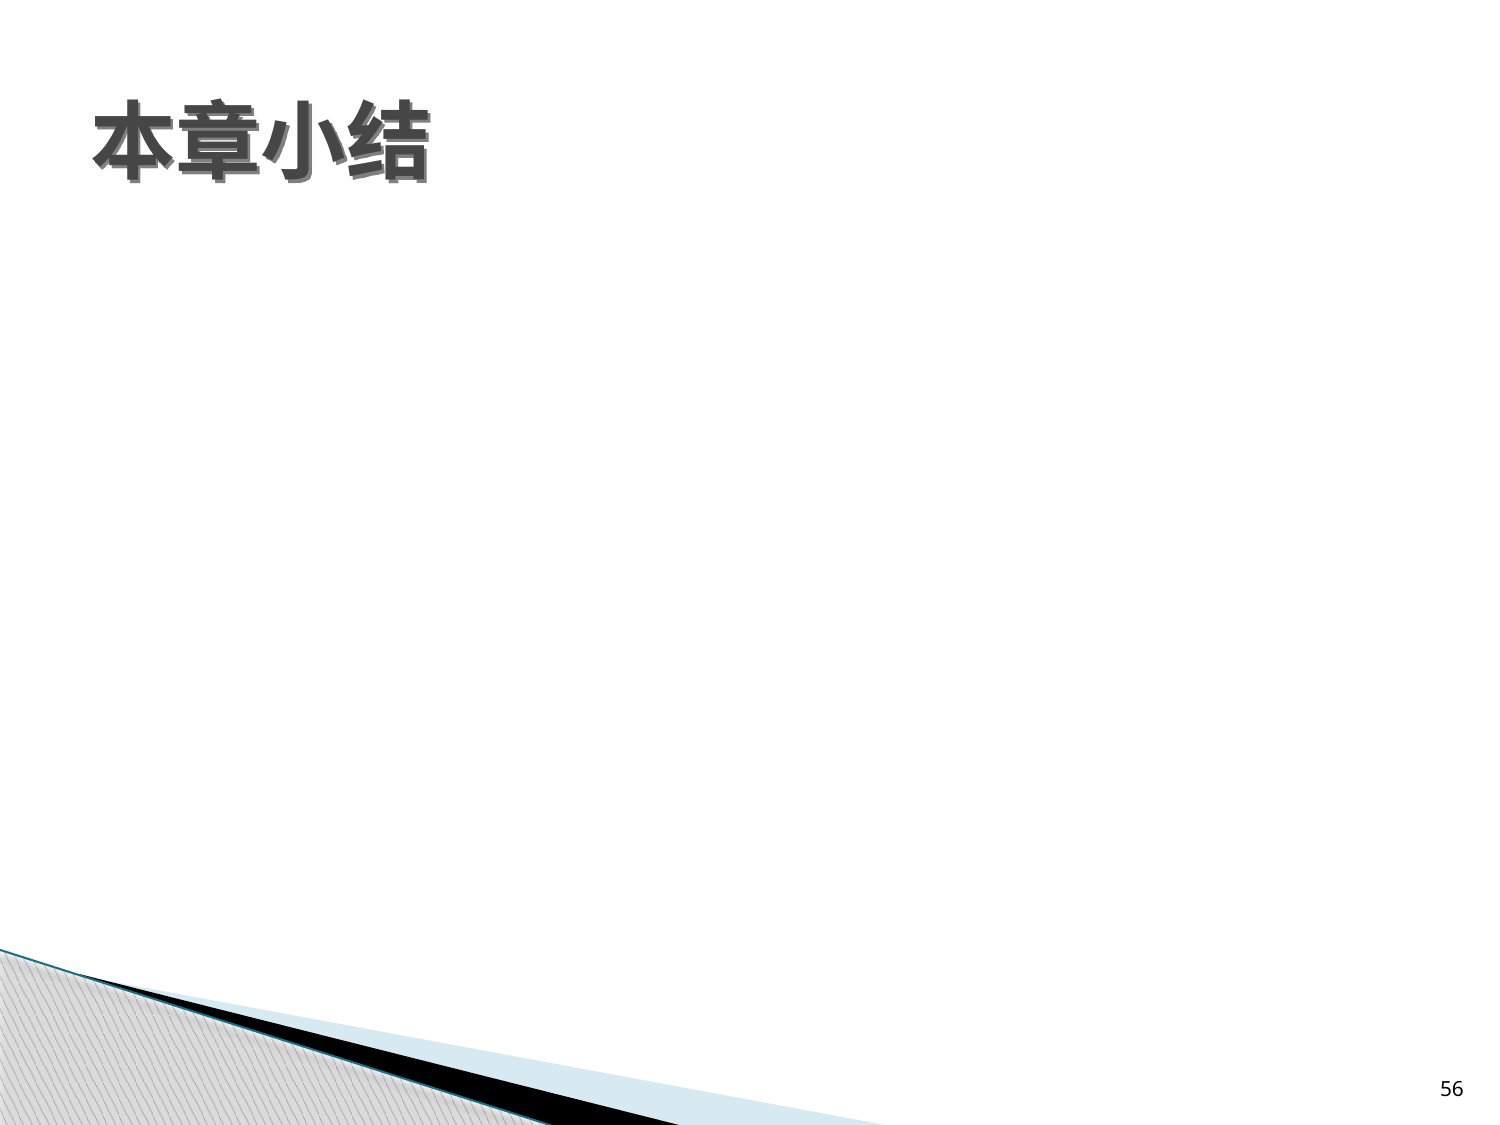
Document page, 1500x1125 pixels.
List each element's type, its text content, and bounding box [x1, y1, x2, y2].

title 本章小结 [75, 45, 1425, 233]
slide_number 56 [1418, 1051, 1479, 1112]
